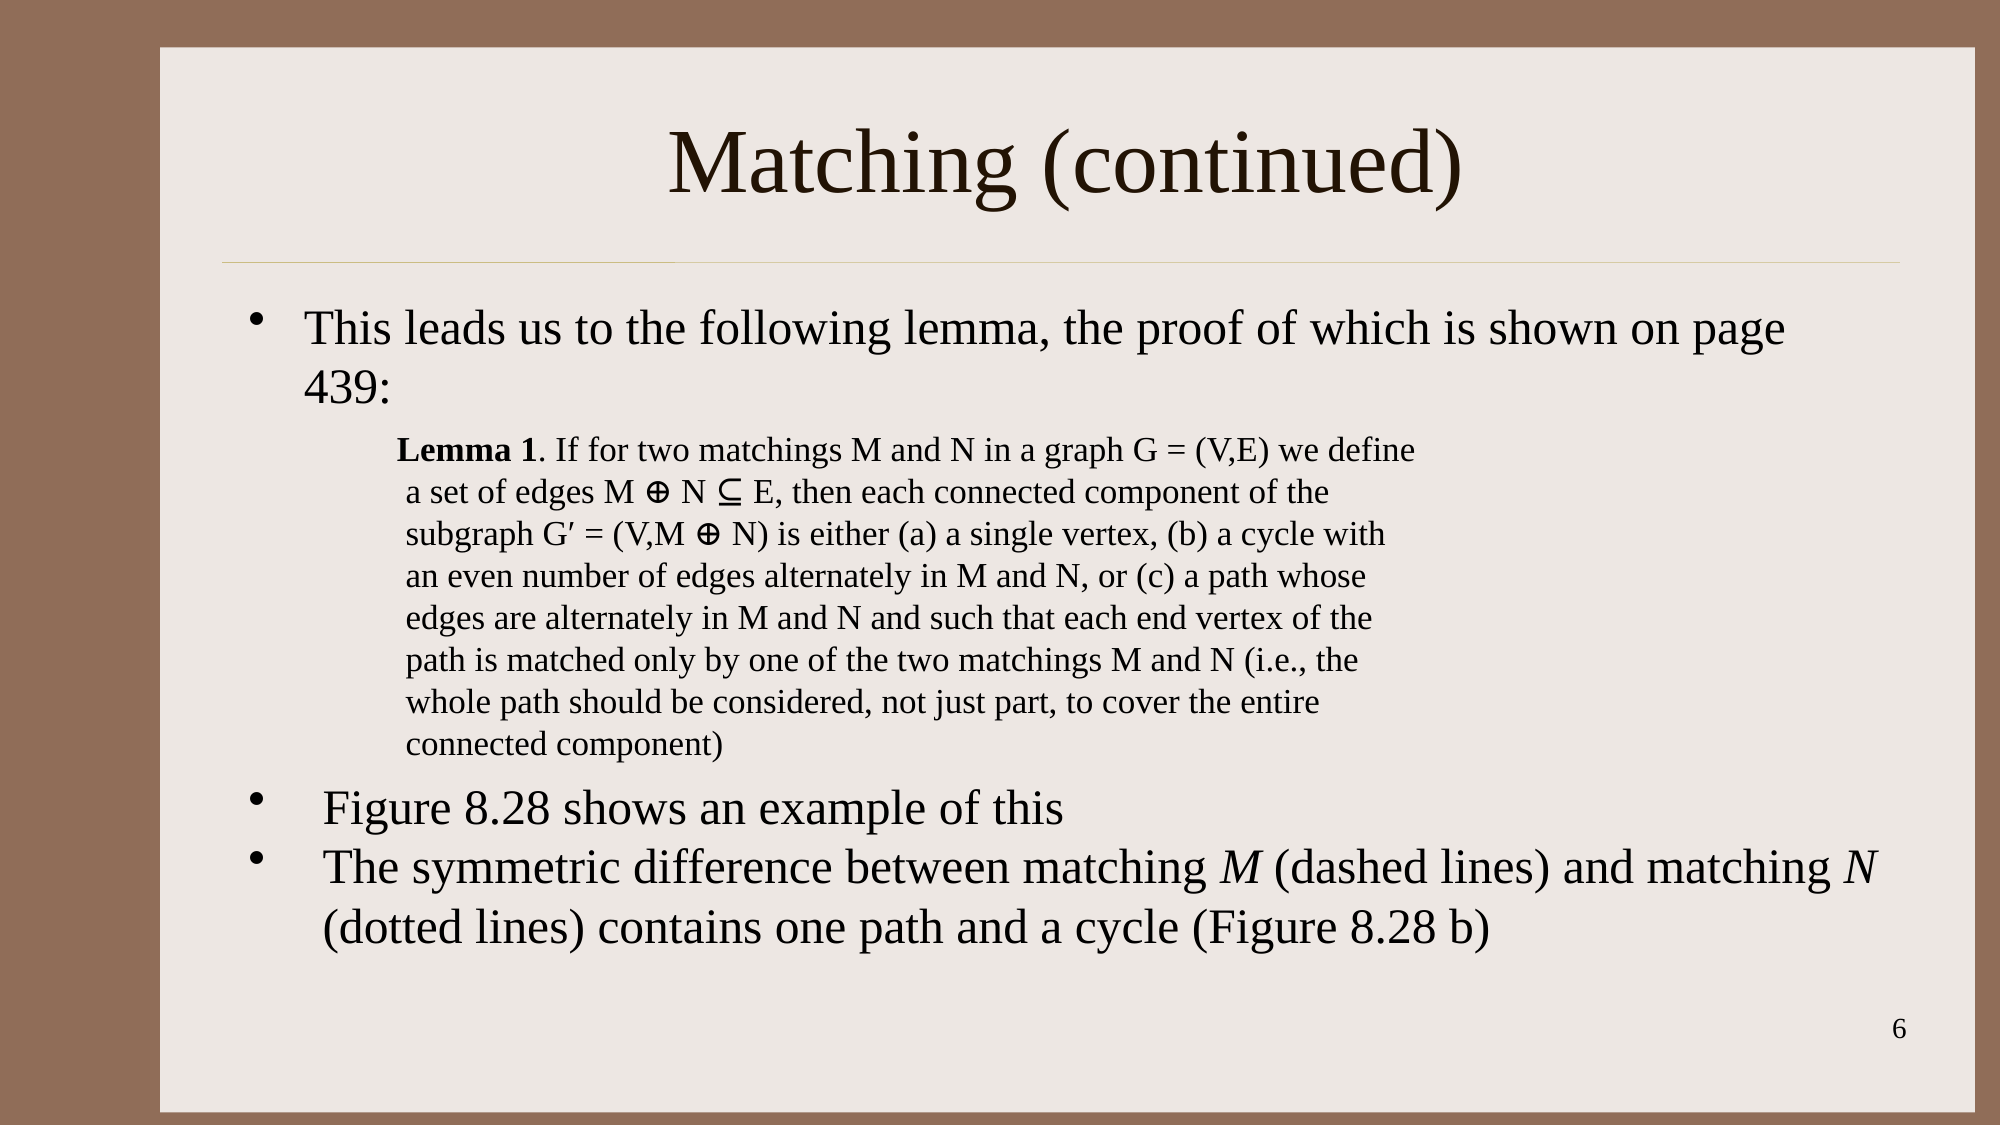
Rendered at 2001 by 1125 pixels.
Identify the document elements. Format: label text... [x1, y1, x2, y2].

slide_number 6 [1505, 1001, 1922, 1077]
list This leads us to the following lemma, the proof of which is shown on page 439: Lemma 1. If for two matchings M and N in a graph G = (V,E) we define a set of edges M ⊕ N ⊆ E, then each connected component of the subgraph G′ = (V,M ⊕ N) is either (a) a single vertex, (b) a cycle with an even number of edges alternately in M and N, or (c) a path whose edges are alternately in M and N and such that each end vertex of the path is matched only by one of the two matchings M and N (i.e., the whole path should be considered, not just part, to cover the entire connected component) Figure 8.28 shows an example of this The symmetric difference between matching M (dashed lines) and matching N (dotted lines) contains one path and a cycle (Figure 8.28 b) [233, 287, 1900, 963]
title Matching (continued) [233, 62, 1900, 250]
